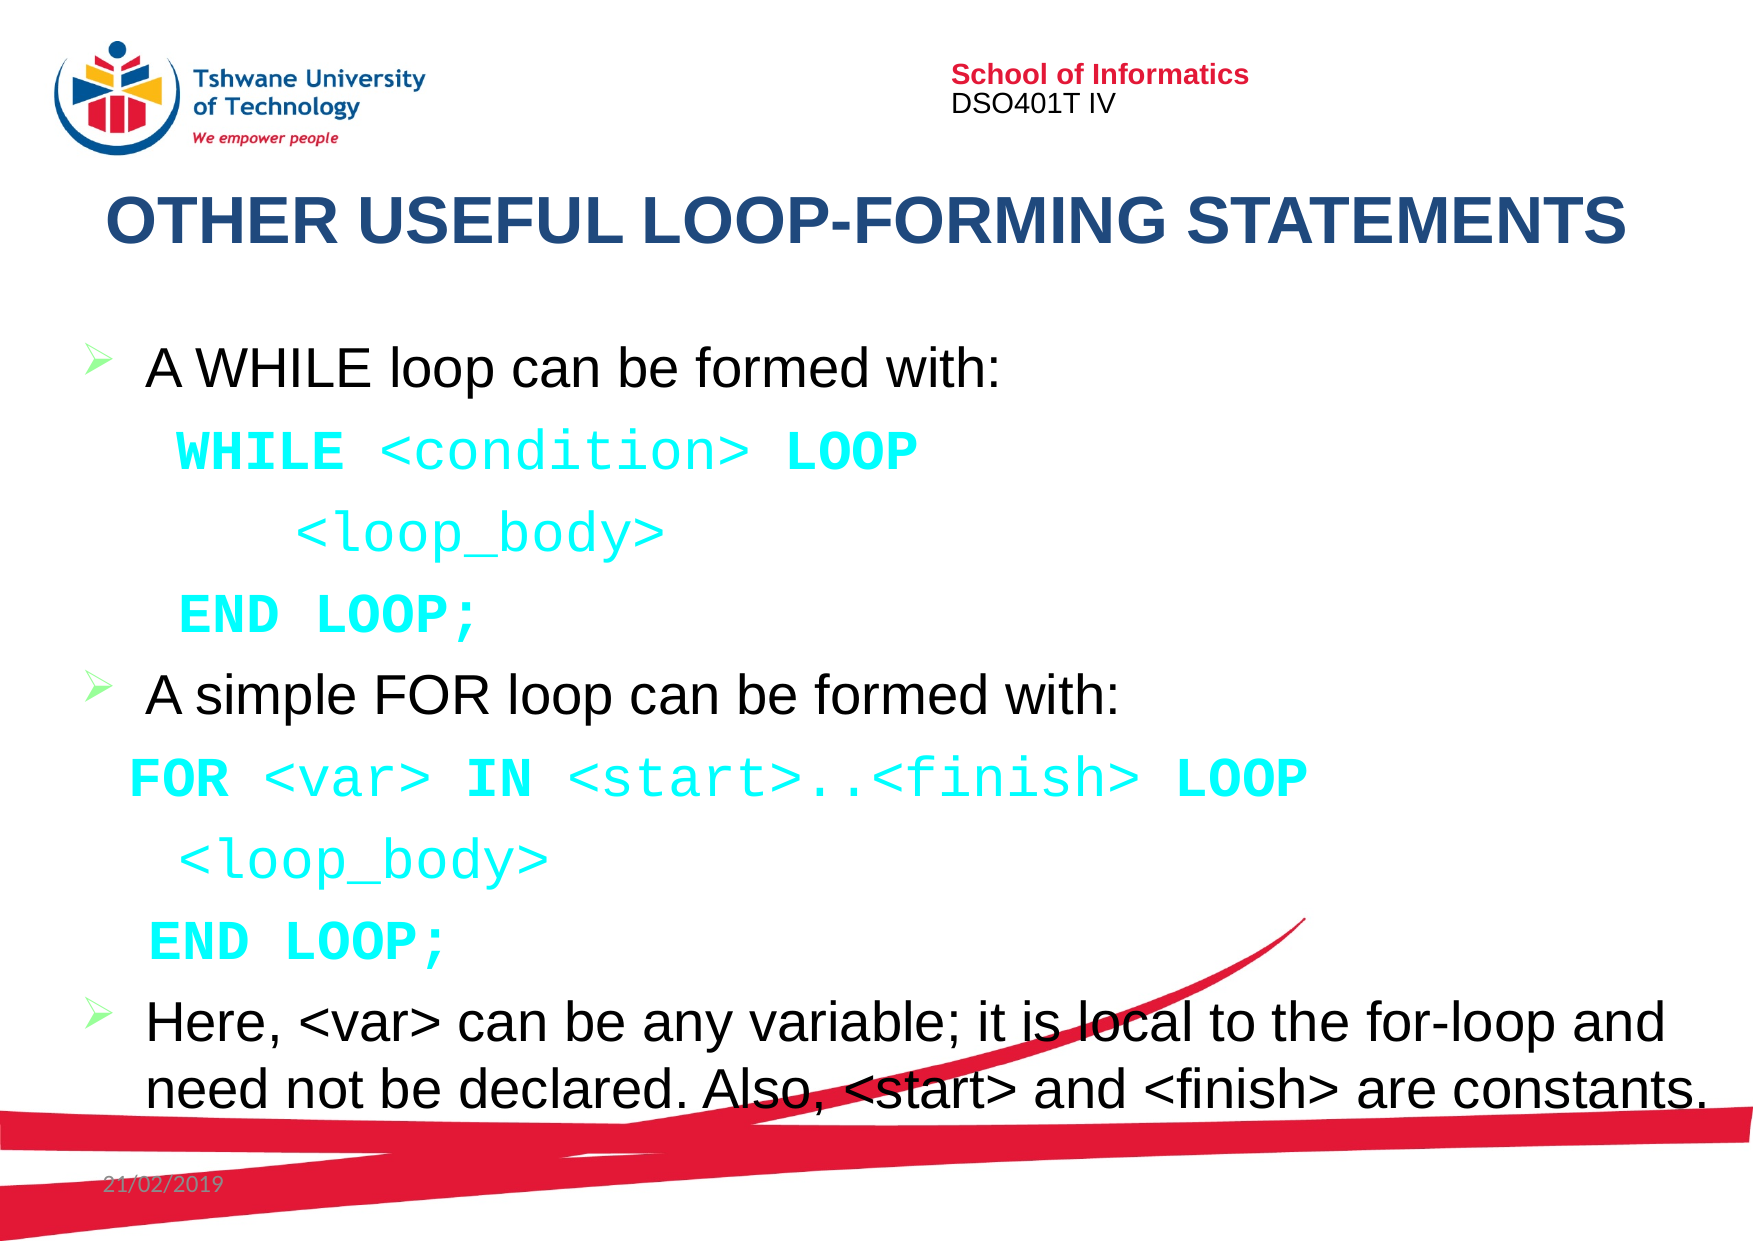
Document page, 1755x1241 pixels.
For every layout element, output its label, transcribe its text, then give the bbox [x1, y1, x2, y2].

picture [995, 95, 1010, 104]
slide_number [87, 1211, 498, 1216]
picture [1034, 95, 1042, 104]
title Other useful loop-forming statements [87, 104, 1667, 322]
picture [956, 95, 968, 104]
list A WHILE loop can be formed with: WHILE <condition> LOOP <loop_body> END LOOP; A simple FOR loop can be formed with: FOR <var> IN <start>..<finish> LOOP <loop_body> END LOOP; Here, <var> can be any variable; it is local to the for-loop and need not be declared. Also, <start> and <finish> are constants. [64, 322, 1755, 1211]
picture [0, 41, 1753, 1241]
